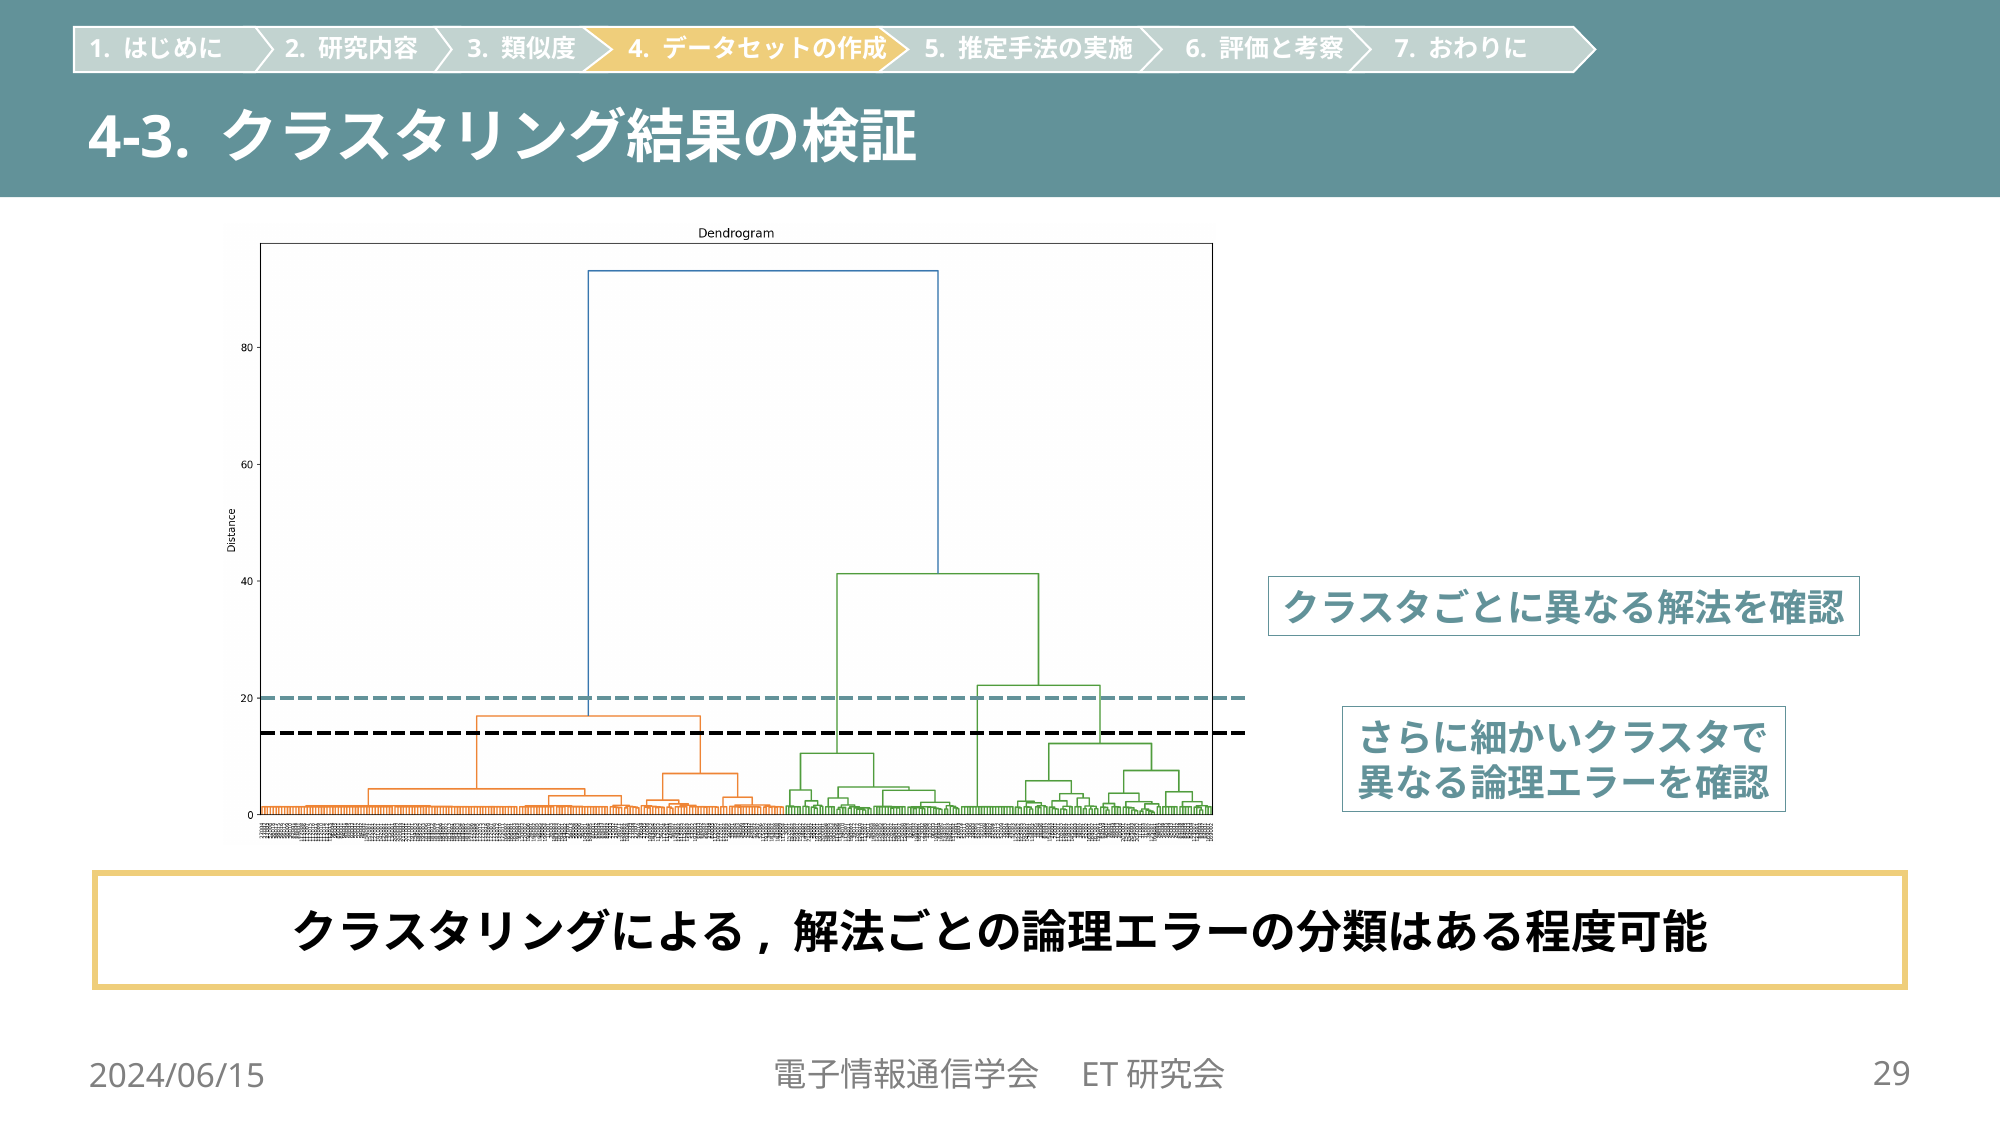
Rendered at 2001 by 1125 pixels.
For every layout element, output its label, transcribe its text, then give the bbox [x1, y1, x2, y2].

text_box [94, 872, 1906, 898]
footer 電子情報通信学会 ET研究会 [624, 1042, 1376, 1105]
text_box 4. データセットの作成 [579, 25, 905, 74]
text_box [0, 0, 2000, 198]
text_box クラスタリングによる, 解法ごとの論理エラーの分類はある程度可能 [94, 898, 1906, 984]
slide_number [74, 1044, 524, 1105]
text_box 4-3. クラスタリング結果の検証 [73, 79, 1564, 198]
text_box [74, 26, 482, 73]
slide_number 29 [1475, 1044, 1926, 1105]
picture [223, 223, 1216, 845]
text_box 6. 評価と考察 [1137, 25, 1368, 74]
text_box [94, 984, 1906, 988]
text_box 7. おわりに [1346, 25, 1597, 74]
text_box クラスタごとに異なる解法を確認 [1268, 576, 1860, 636]
text_box さらに細かいクラスタで 異なる論理エラーを確認 [1342, 706, 1786, 812]
text_box 3. 類似度 [432, 25, 609, 74]
text_box 5. 推定手法の実施 [875, 25, 1159, 74]
